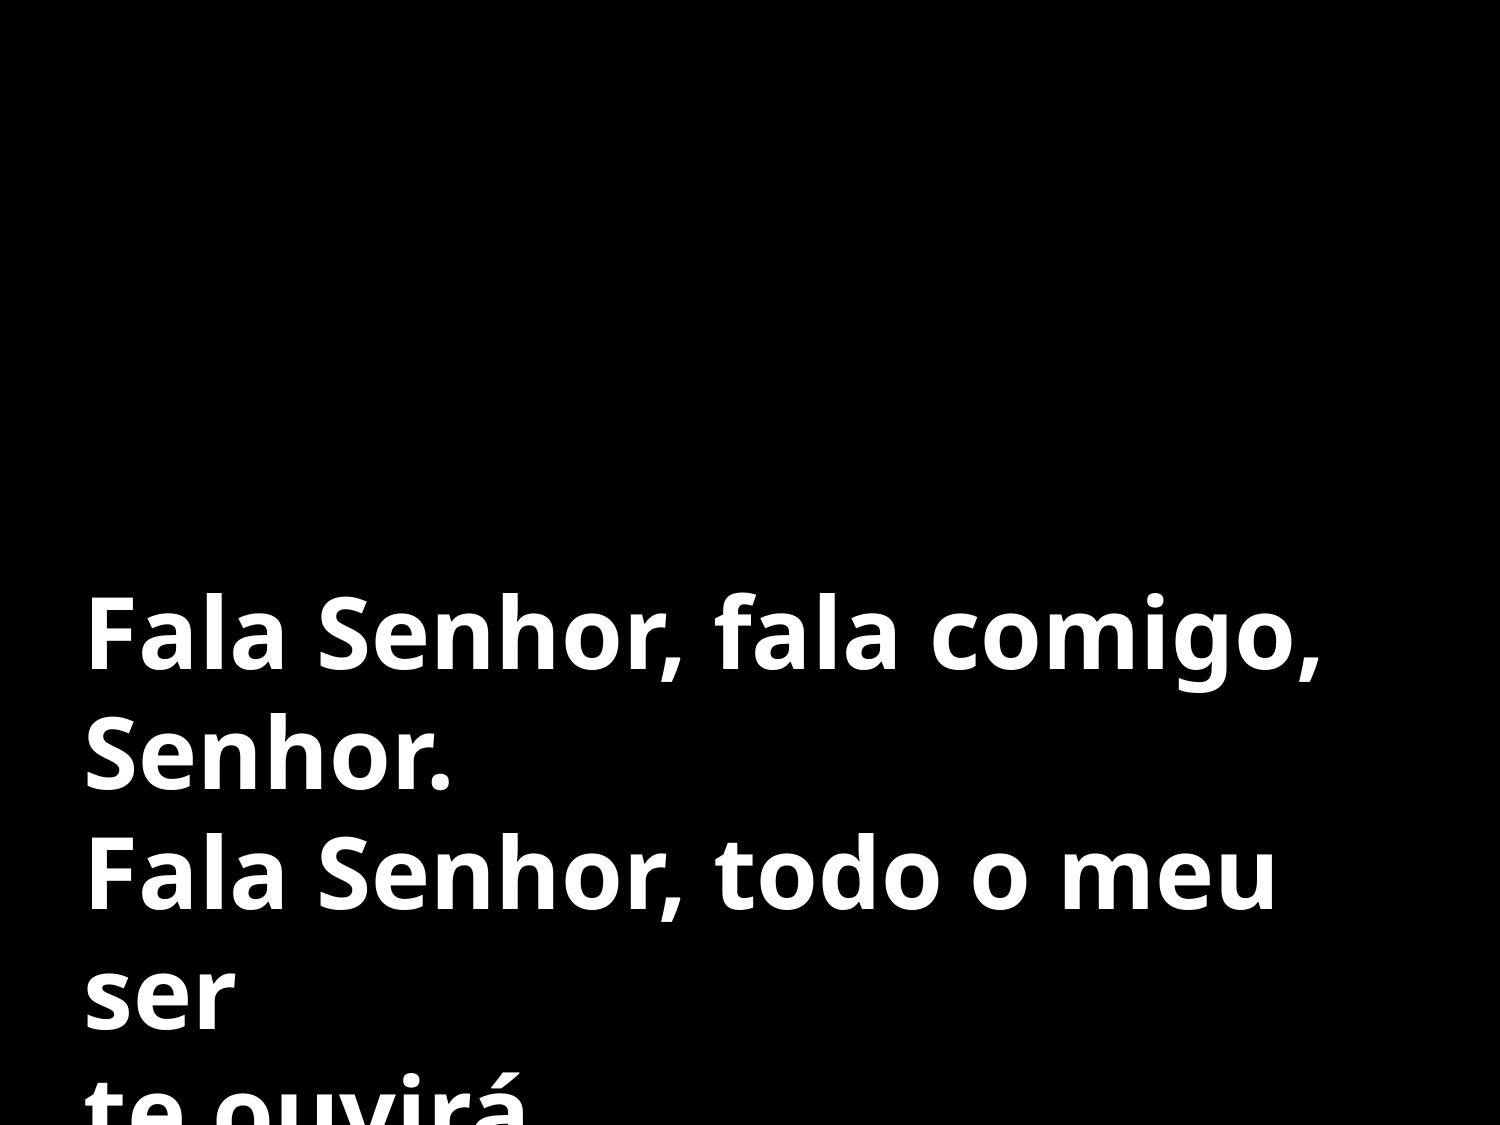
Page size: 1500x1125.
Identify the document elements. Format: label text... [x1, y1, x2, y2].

text_box Fala Senhor, fala comigo, Senhor. Fala Senhor, todo o meu ser te ouvirá. [69, 562, 1431, 1125]
